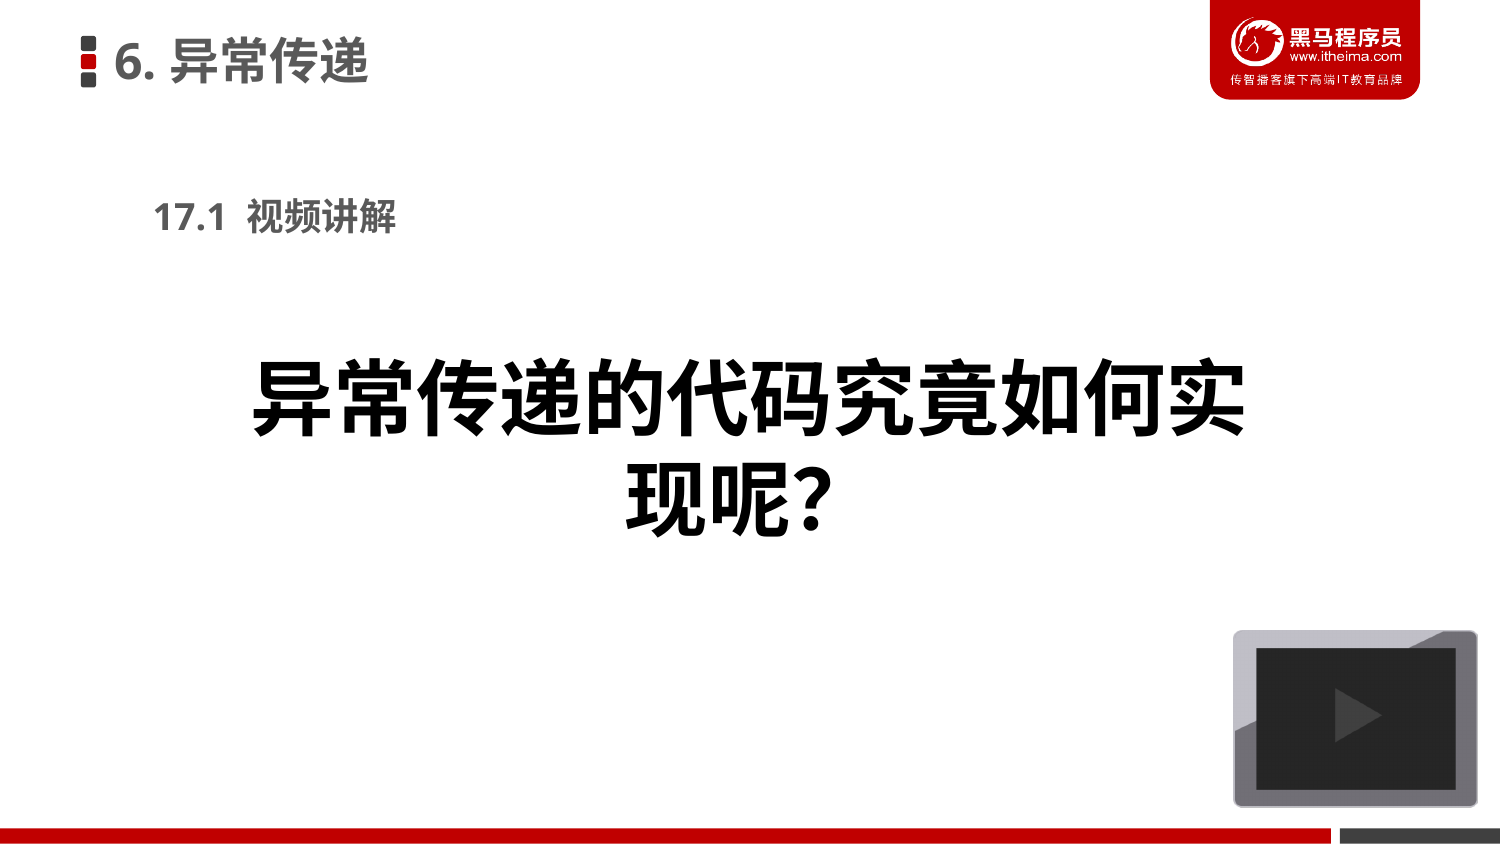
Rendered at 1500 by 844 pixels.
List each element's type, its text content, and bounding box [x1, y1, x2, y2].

picture [1232, 630, 1478, 809]
text_box 异常传递的代码究竟如何实现呢？ [219, 339, 1281, 555]
picture [1212, 8, 1421, 94]
text_box 17.1 视频讲解 [138, 185, 715, 246]
text_box 6.异常传递 [103, 0, 987, 130]
